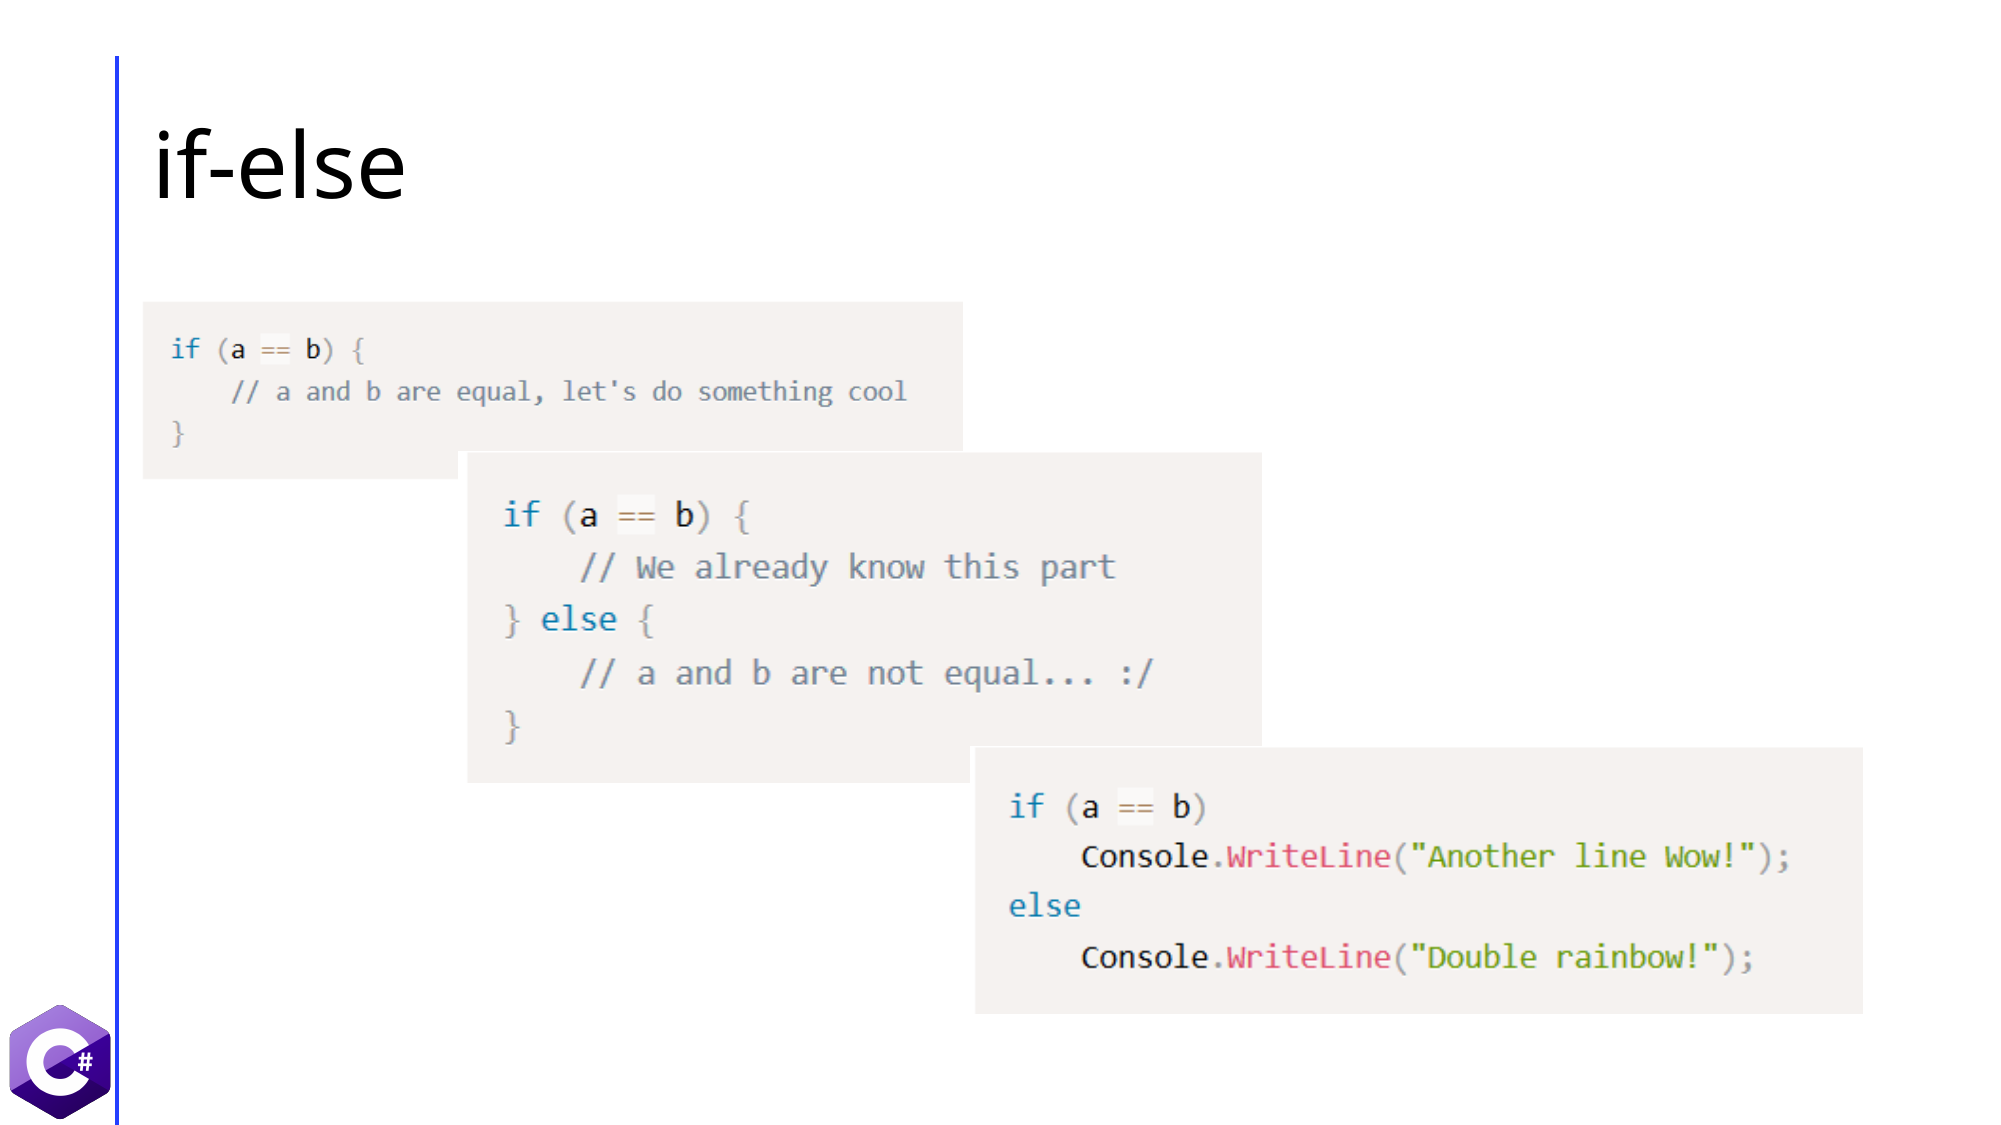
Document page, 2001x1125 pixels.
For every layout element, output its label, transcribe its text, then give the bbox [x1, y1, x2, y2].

picture [4, 1000, 116, 1124]
picture [137, 299, 1863, 1014]
title if-else [137, 59, 1863, 278]
